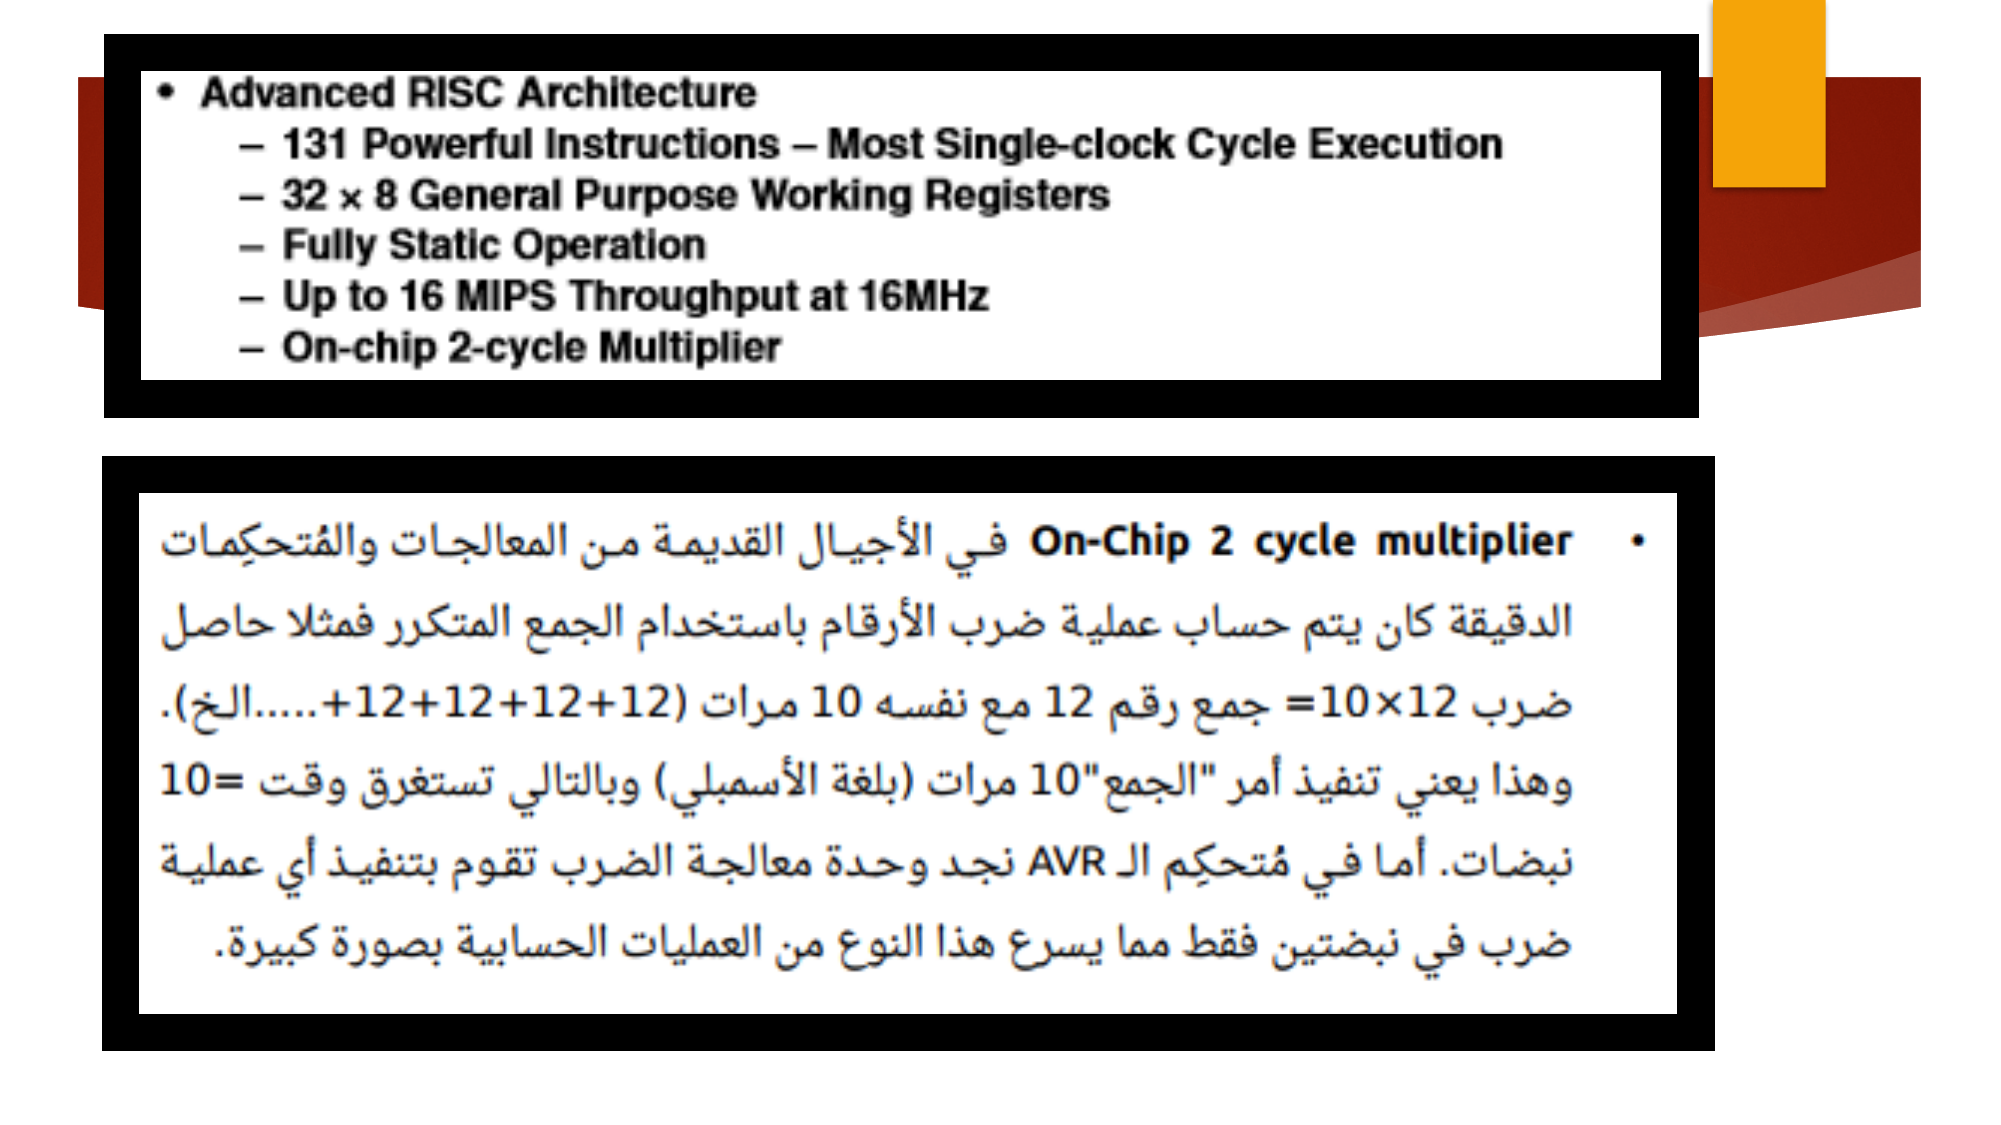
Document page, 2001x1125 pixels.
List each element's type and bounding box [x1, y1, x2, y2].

picture [140, 70, 1662, 381]
picture [138, 493, 1678, 1015]
